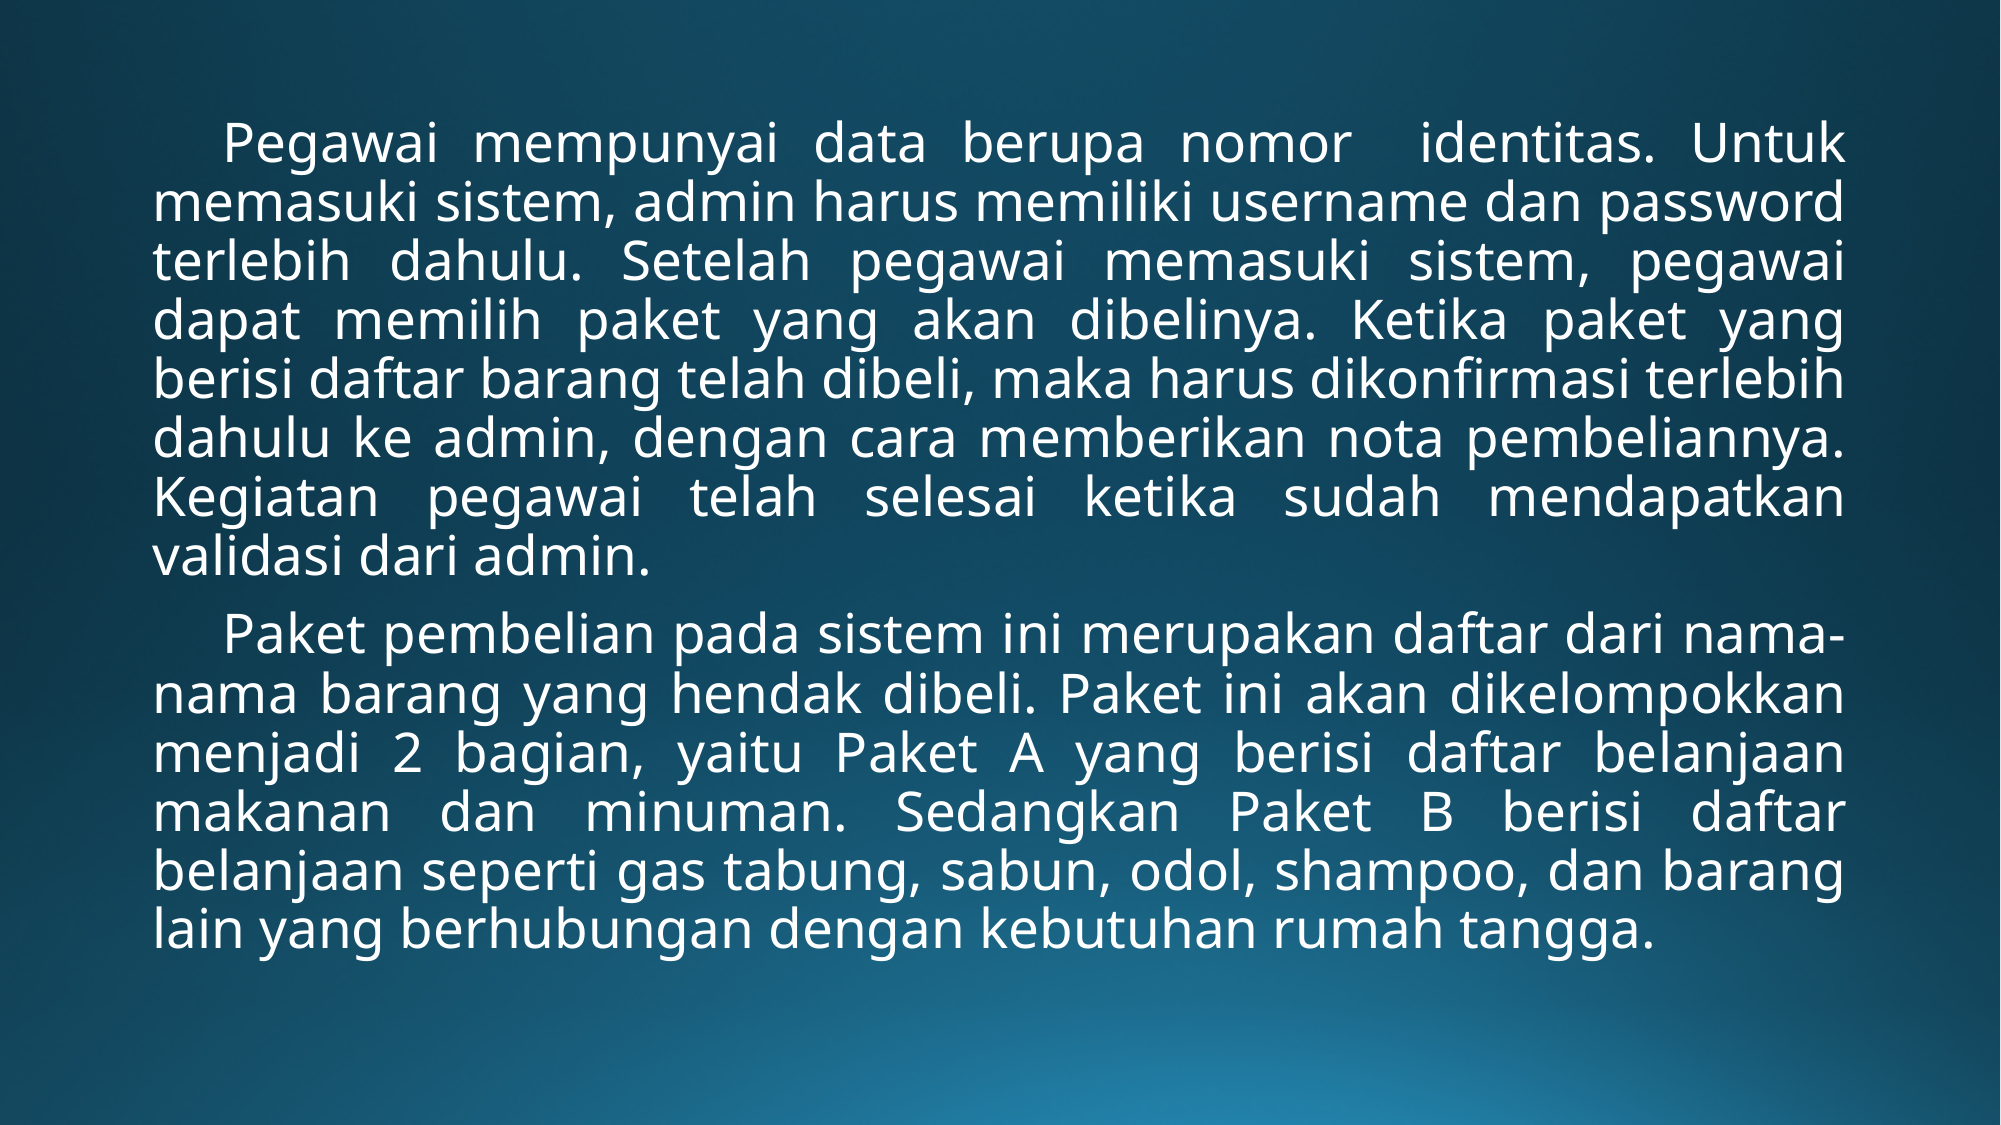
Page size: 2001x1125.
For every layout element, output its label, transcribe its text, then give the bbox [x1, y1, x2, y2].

list Pegawai mempunyai data berupa nomor identitas. Untuk memasuki sistem, admin harus memiliki username dan password terlebih dahulu. Setelah pegawai memasuki sistem, pegawai dapat memilih paket yang akan dibelinya. Ketika paket yang berisi daftar barang telah dibeli, maka harus dikonfirmasi terlebih dahulu ke admin, dengan cara memberikan nota pembeliannya. Kegiatan pegawai telah selesai ketika sudah mendapatkan validasi dari admin. Paket pembelian pada sistem ini merupakan daftar dari nama-nama barang yang hendak dibeli. Paket ini akan dikelompokkan menjadi 2 bagian, yaitu Paket A yang berisi daftar belanjaan makanan dan minuman. Sedangkan Paket B berisi daftar belanjaan seperti gas tabung, sabun, odol, shampoo, dan barang lain yang berhubungan dengan kebutuhan rumah tangga. [137, 107, 1863, 1014]
picture [0, 0, 2001, 1125]
